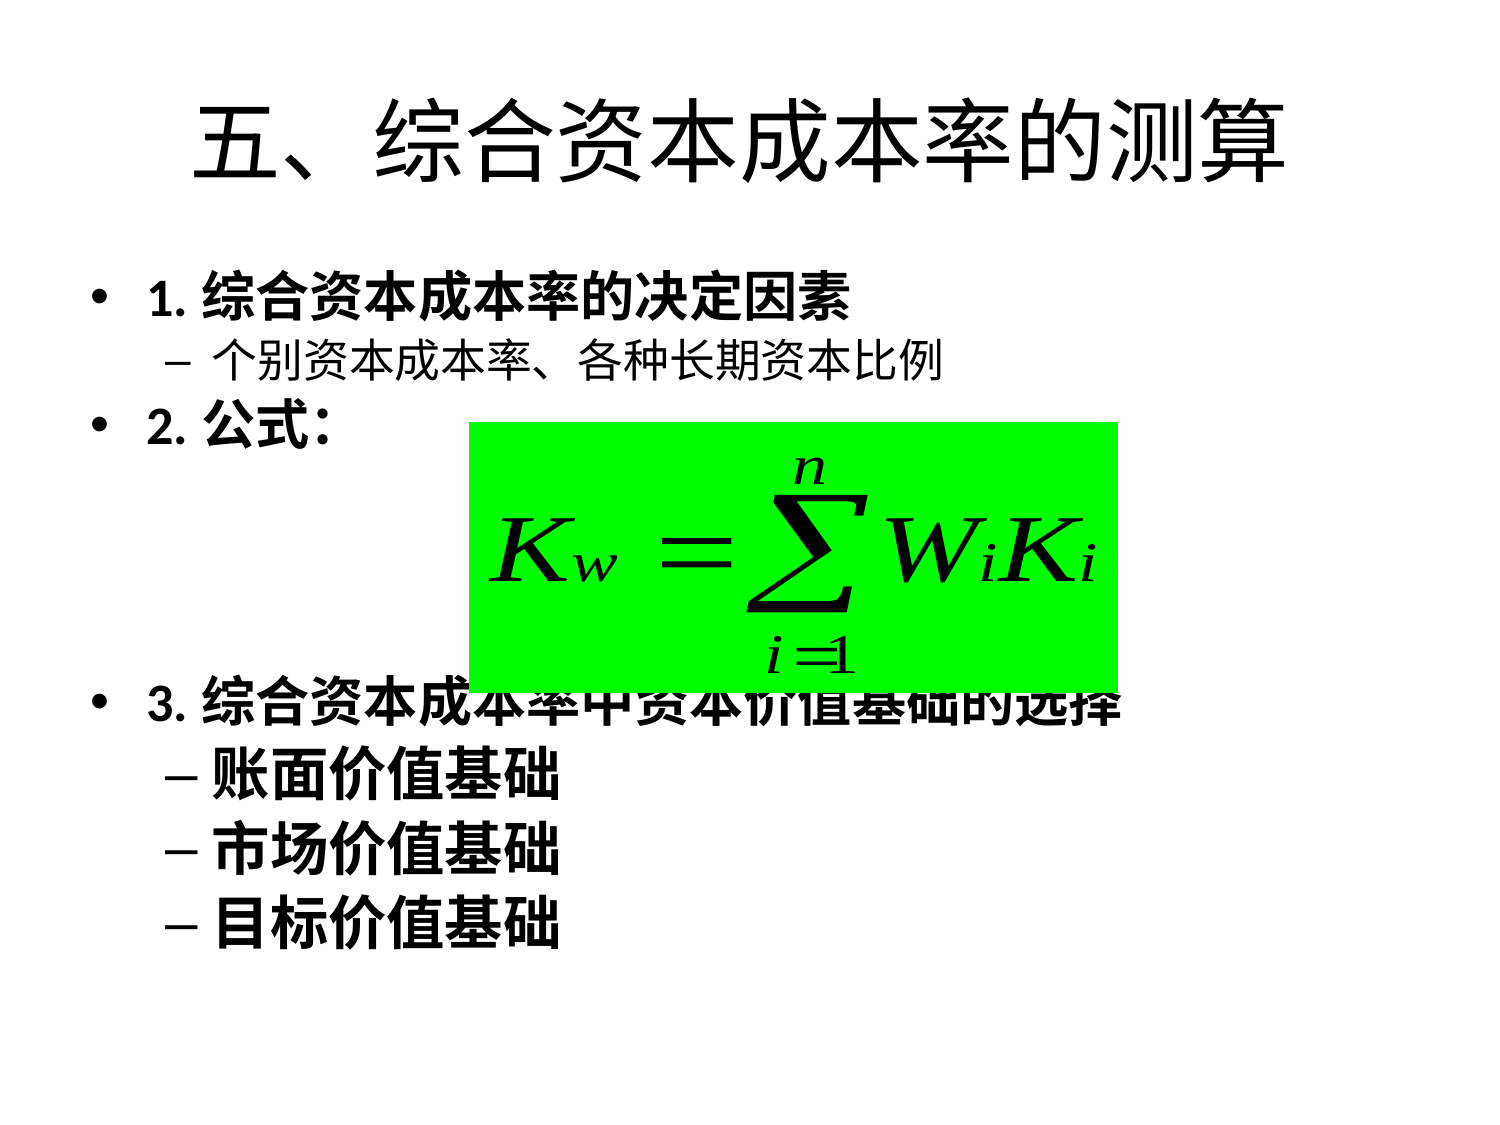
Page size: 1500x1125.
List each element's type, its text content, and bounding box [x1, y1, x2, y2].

list 1.综合资本成本率的决定因素 个别资本成本率、各种长期资本比例 2.公式： 3.综合资本成本率中资本价值基础的选择 账面价值基础 市场价值基础 目标价值基础 [75, 262, 1425, 1005]
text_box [468, 421, 1119, 694]
title 五、综合资本成本率的测算 [75, 45, 1425, 233]
